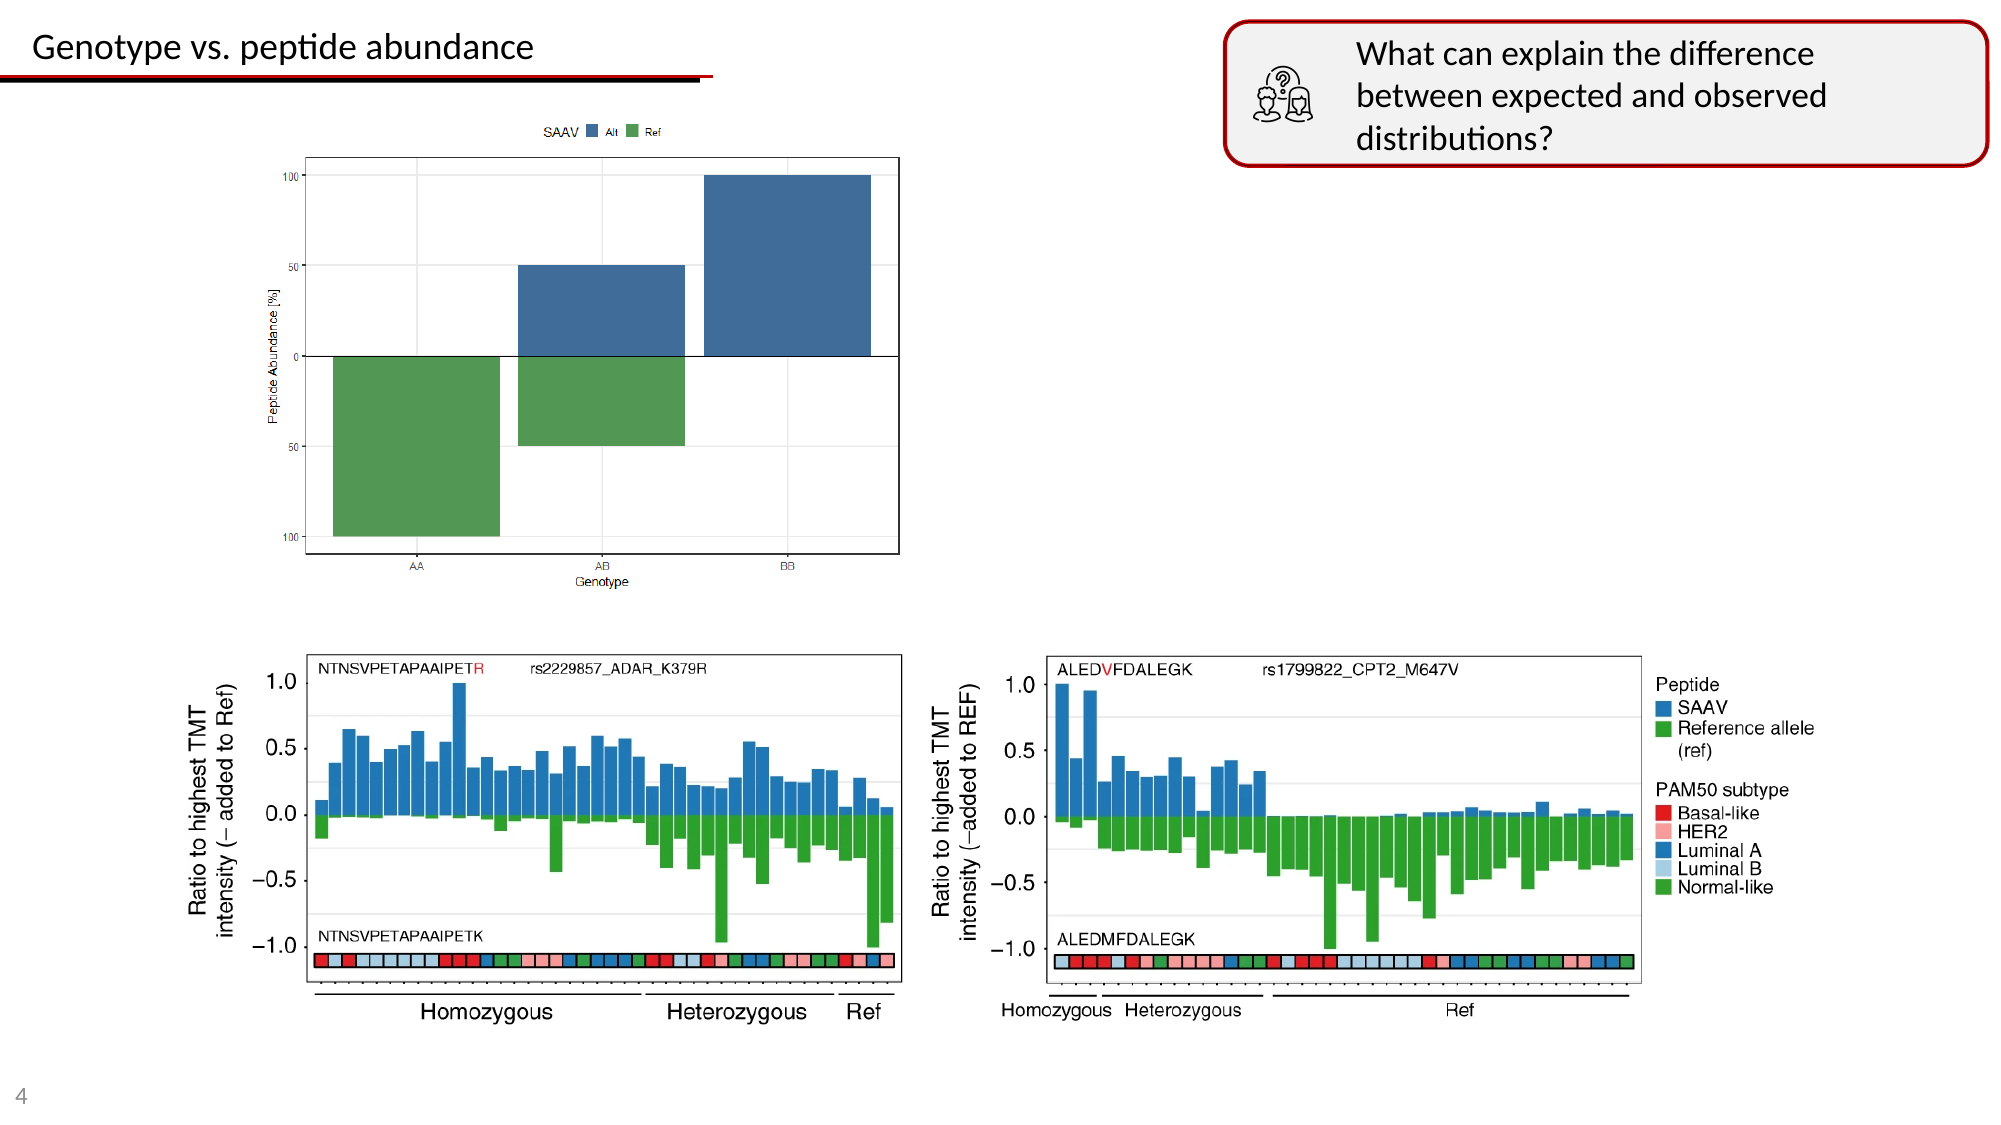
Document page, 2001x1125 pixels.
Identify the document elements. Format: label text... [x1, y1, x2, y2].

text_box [1224, 21, 1988, 166]
picture [186, 621, 1814, 1045]
text_box 4 [0, 1065, 63, 1125]
picture [260, 110, 905, 595]
text_box Genotype vs. peptide abundance [17, 14, 559, 75]
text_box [0, 76, 713, 83]
